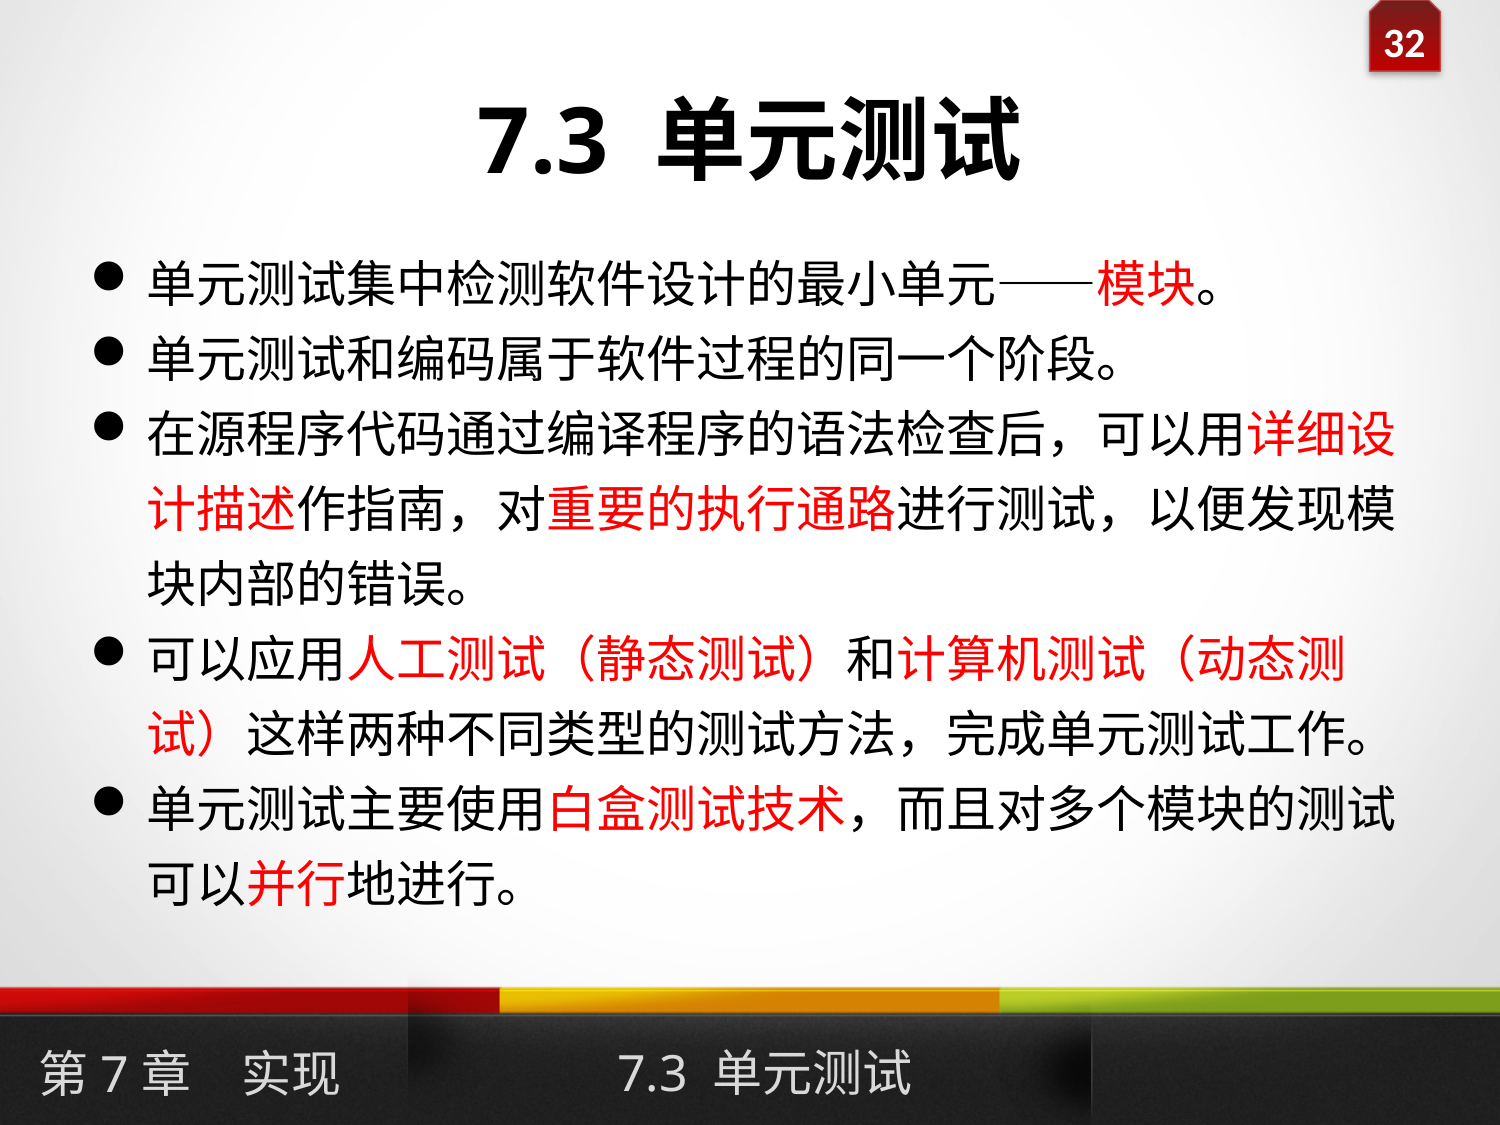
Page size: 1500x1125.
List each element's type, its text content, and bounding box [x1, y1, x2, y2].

text_box 7.3 单元测试 [458, 1032, 1073, 1111]
text_box 第7章 实现 [0, 1033, 380, 1112]
list 单元测试集中检测软件设计的最小单元——模块。 单元测试和编码属于软件过程的同一个阶段。 在源程序代码通过编译程序的语法检查后，可以用详细设计描述作指南，对重要的执行通路进行测试，以便发现模块内部的错误。 可以应用人工测试（静态测试）和计算机测试（动态测试）这样两种不同类型的测试方法，完成单元测试工作。 单元测试主要使用白盒测试技术，而且对多个模块的测试可以并行地进行。 [74, 229, 1426, 933]
picture [0, 0, 1500, 1125]
title 7.3 单元测试 [74, 42, 1426, 229]
